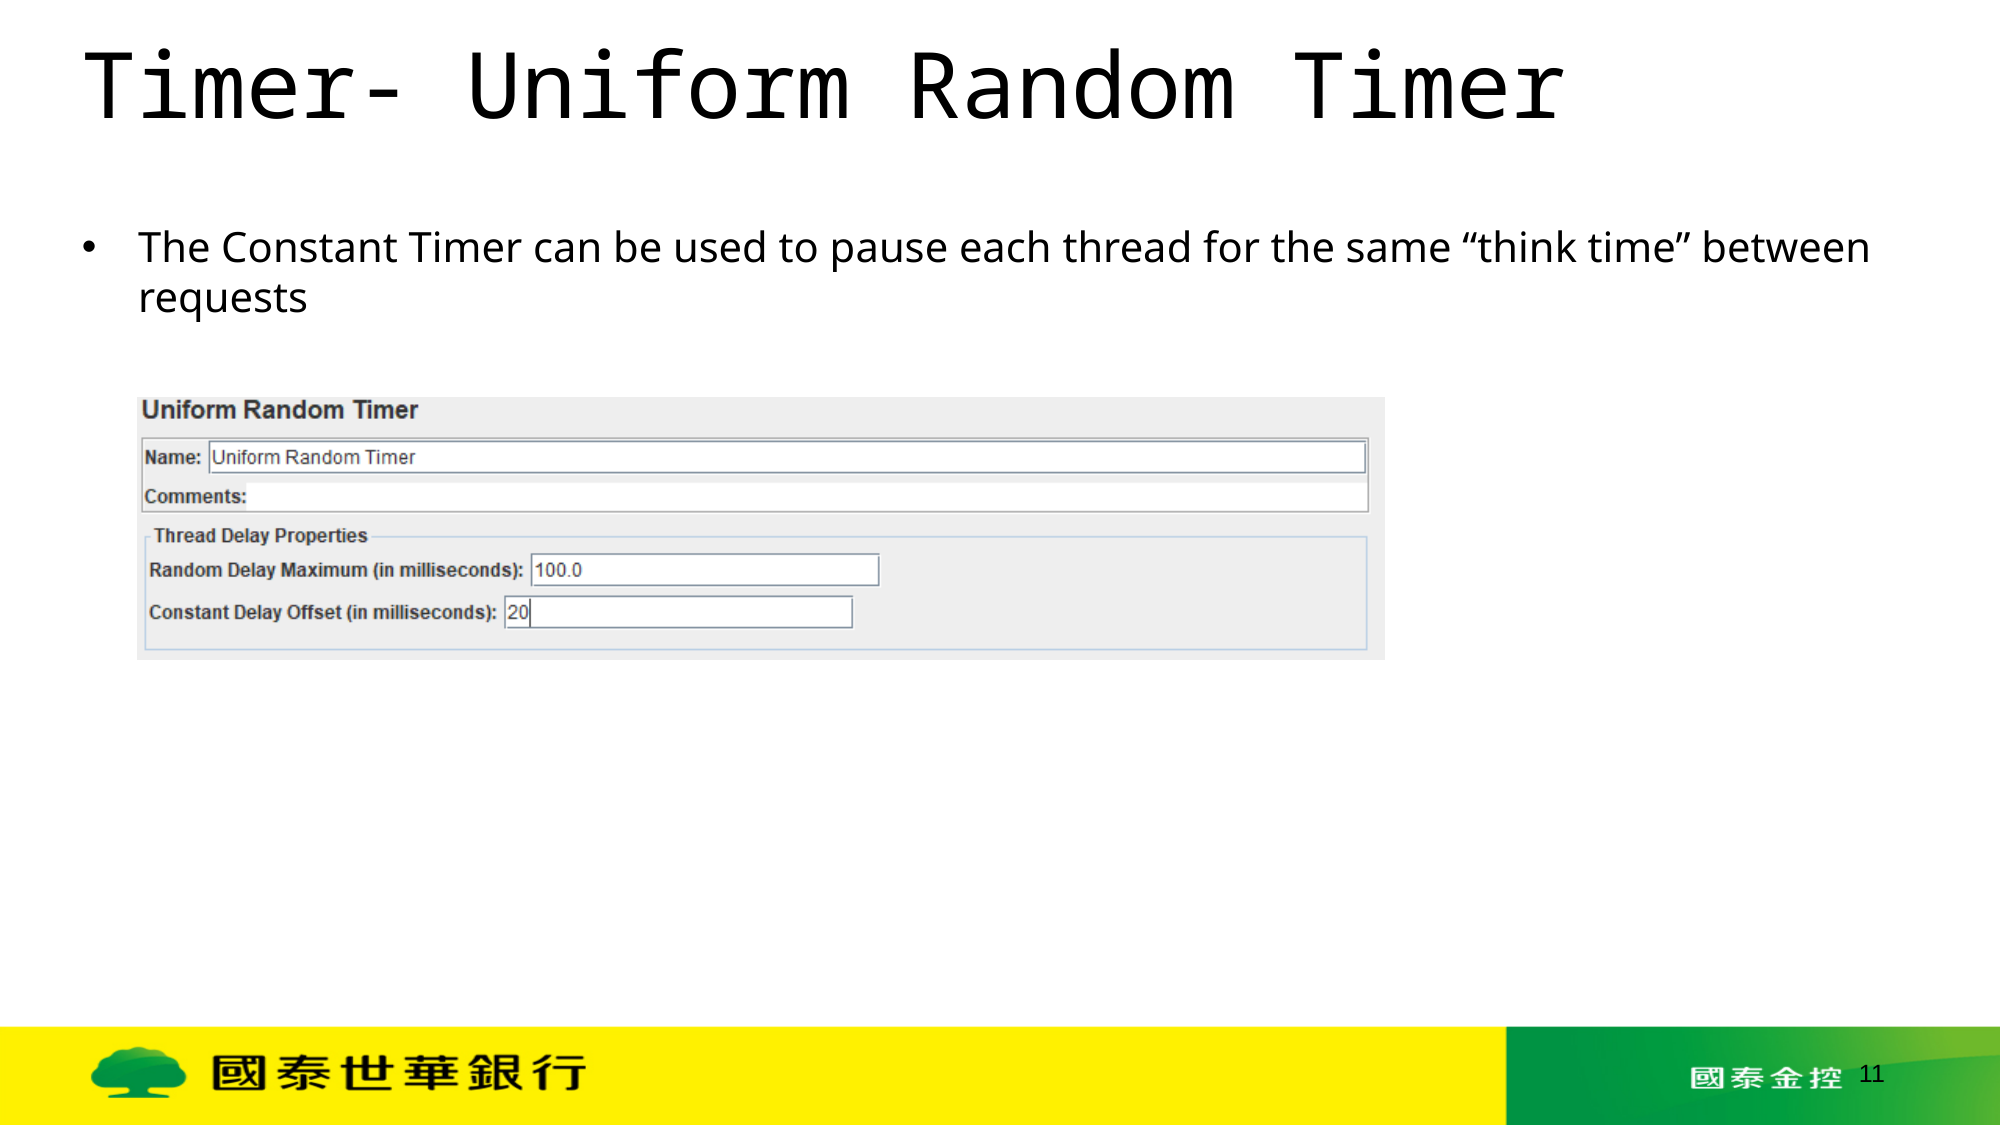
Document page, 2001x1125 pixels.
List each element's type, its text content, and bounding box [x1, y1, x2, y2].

slide_number 11 [1433, 1042, 1900, 1103]
picture [0, 0, 2000, 1125]
list The Constant Timer can be used to pause each thread for the same “think time” between requests [66, 154, 1900, 939]
title Timer- Uniform Random Timer [66, 19, 1934, 155]
